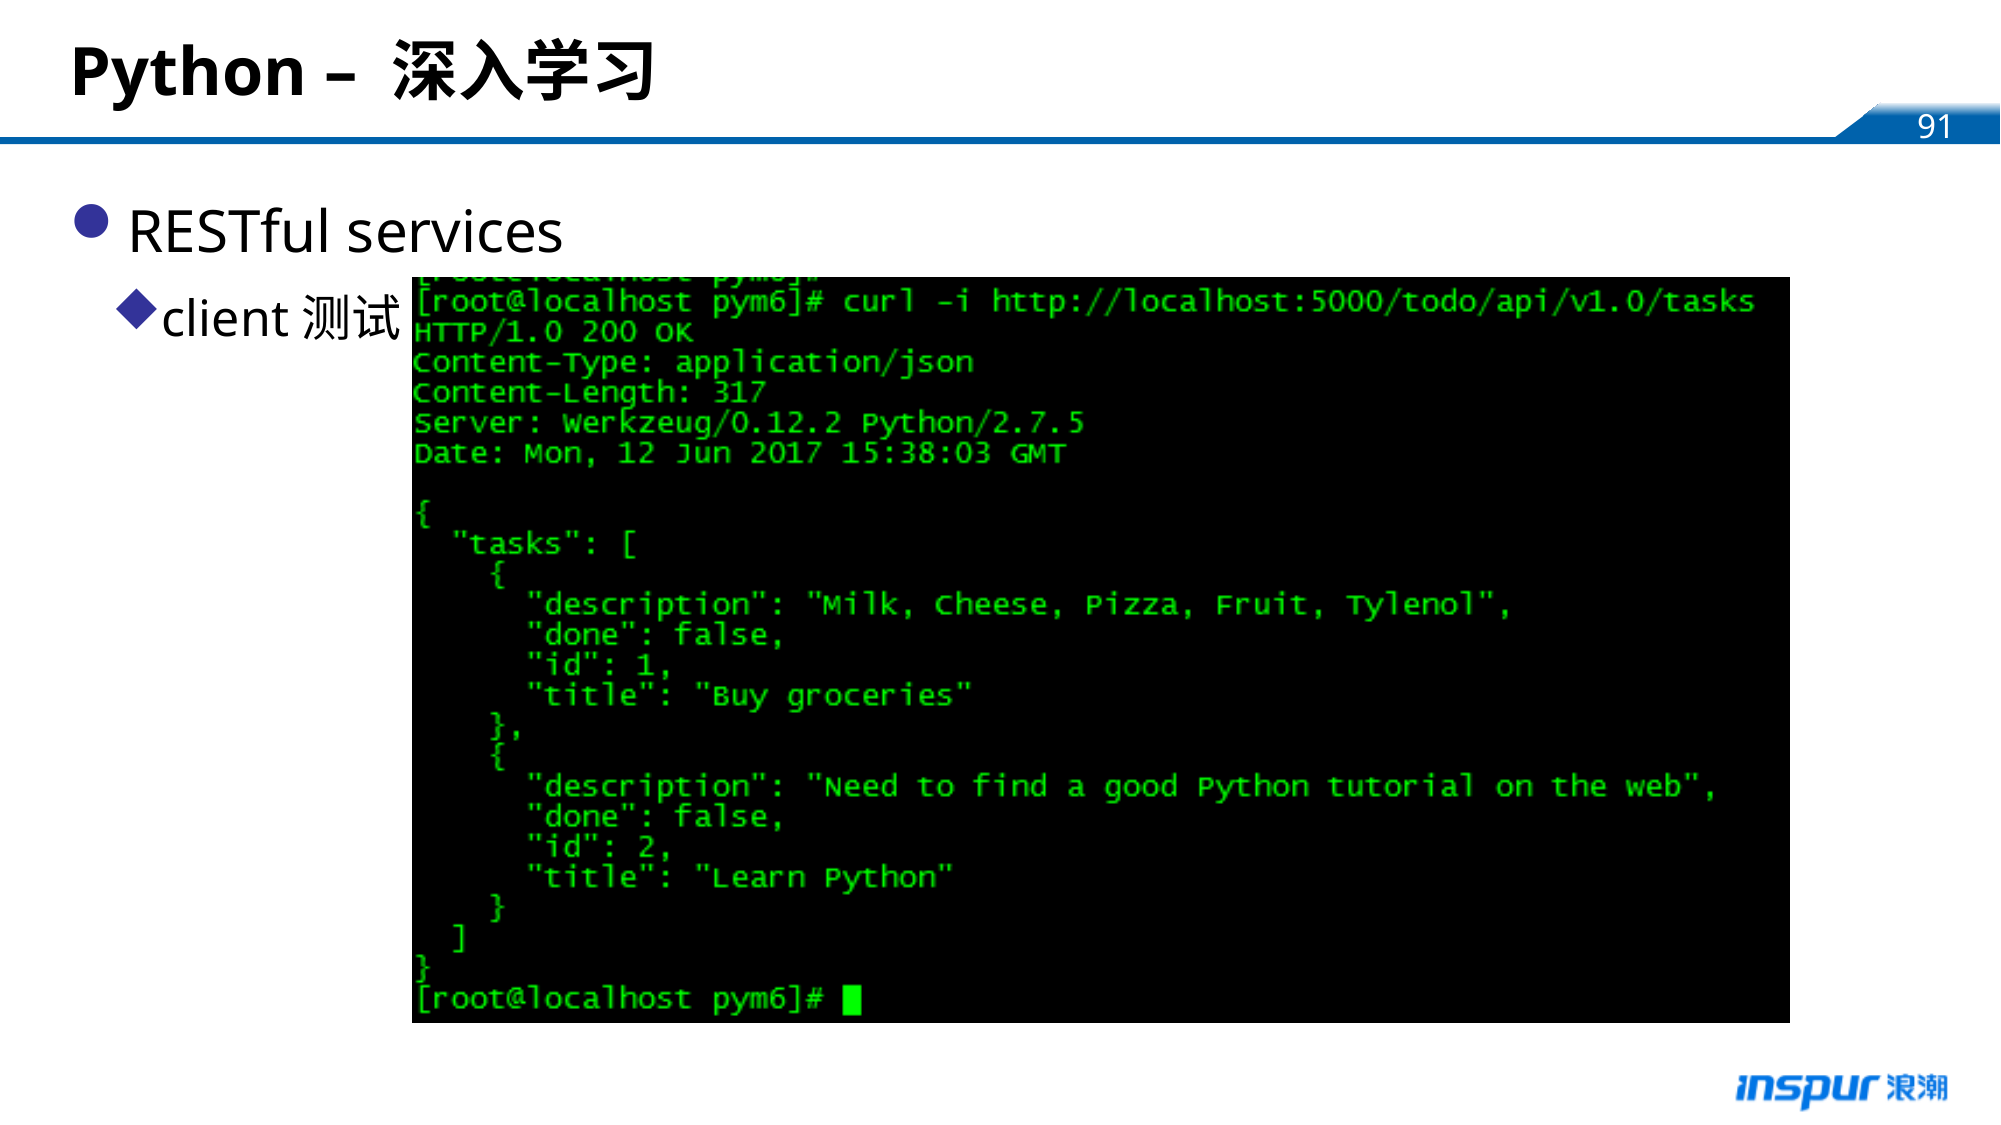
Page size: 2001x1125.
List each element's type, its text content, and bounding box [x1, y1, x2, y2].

title Python – 深入学习 [54, 0, 1945, 138]
picture [412, 276, 1791, 1023]
picture [1584, 1041, 1971, 1118]
list RESTful services client测试 [54, 172, 1946, 1047]
